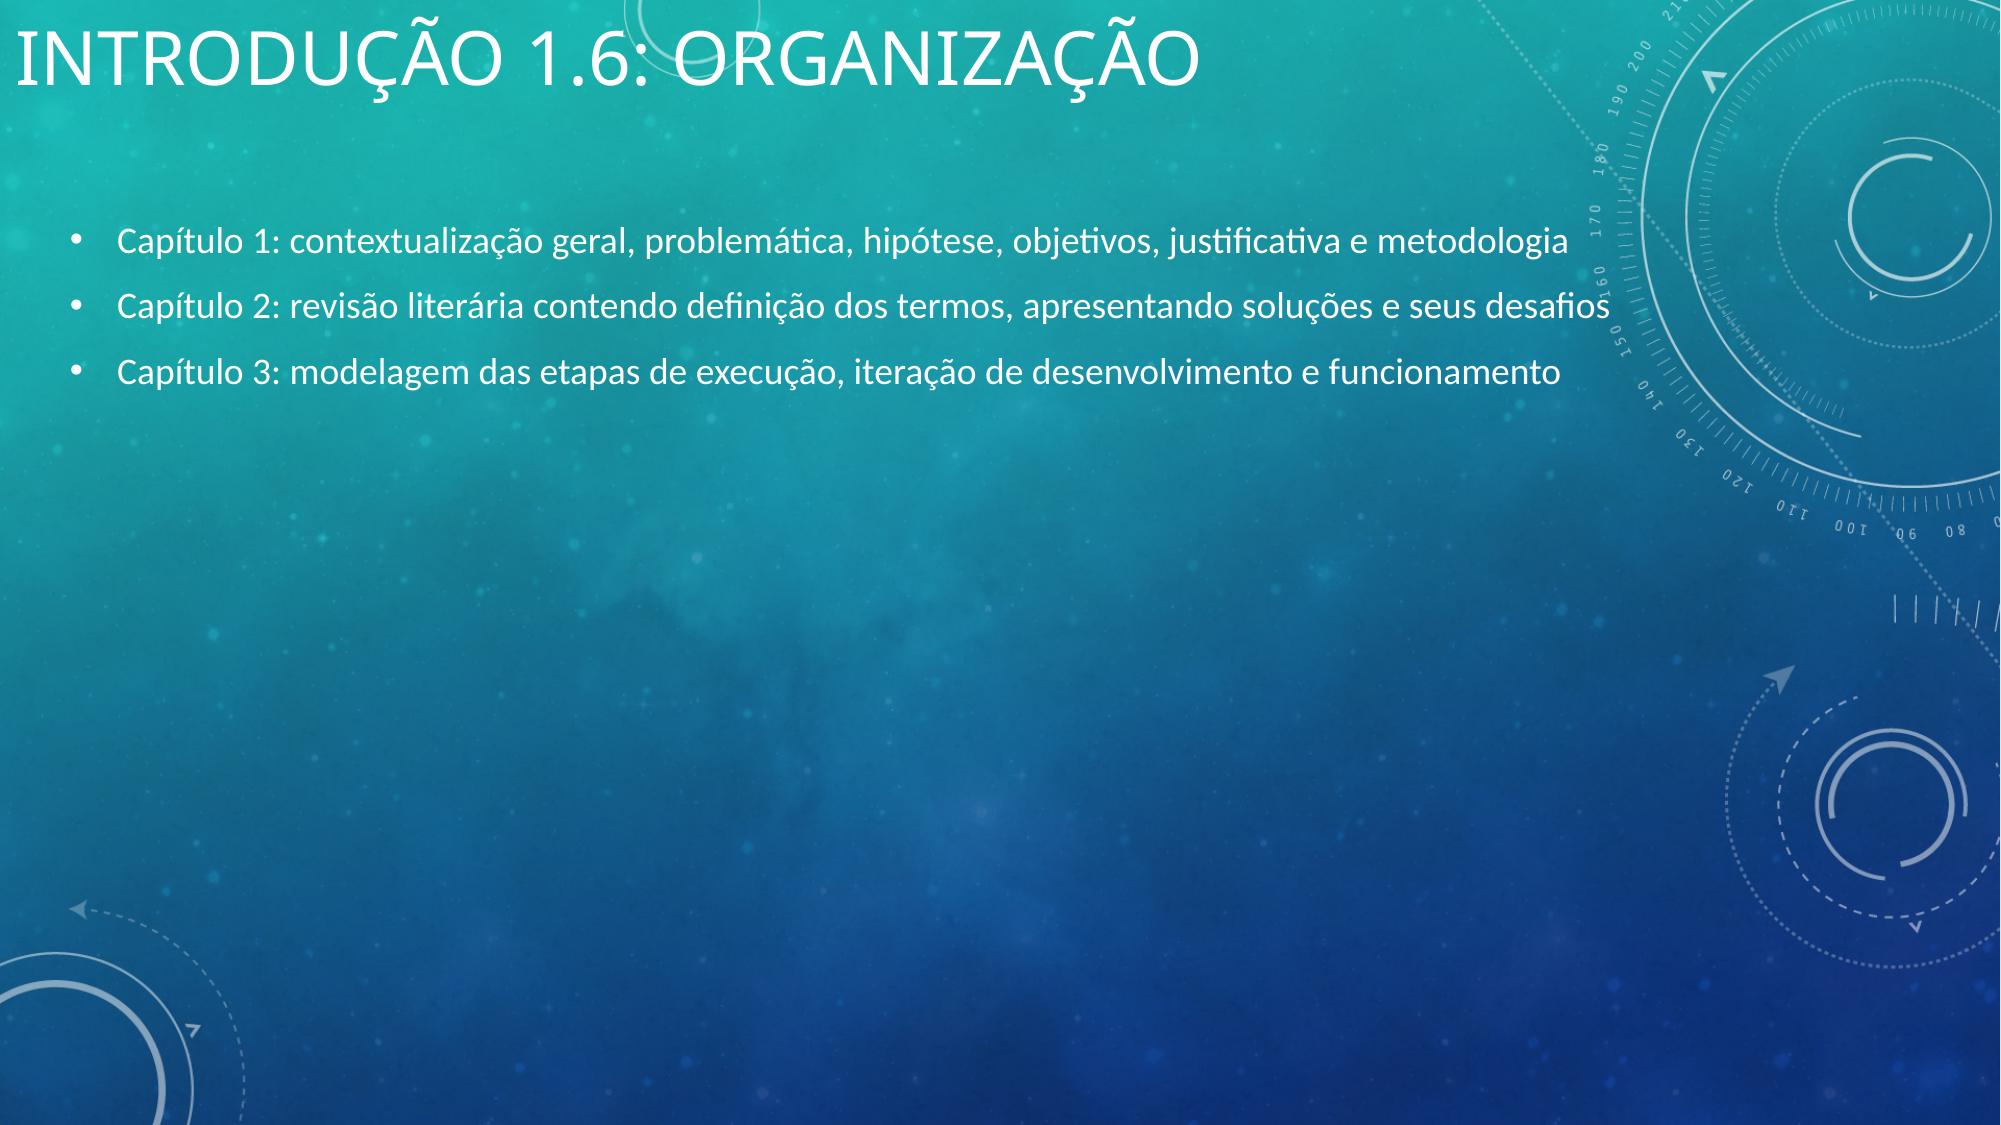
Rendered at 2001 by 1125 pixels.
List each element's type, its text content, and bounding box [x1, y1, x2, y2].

picture [0, 0, 2001, 1125]
list Capítulo 1: contextualização geral, problemática, hipótese, objetivos, justificativa e metodologia Capítulo 2: revisão literária contendo definição dos termos, apresentando soluções e seus desafios Capítulo 3: modelagem das etapas de execução, iteração de desenvolvimento e funcionamento [55, 208, 1718, 807]
text_box Introdução 1.6: Organização [0, 0, 1662, 112]
